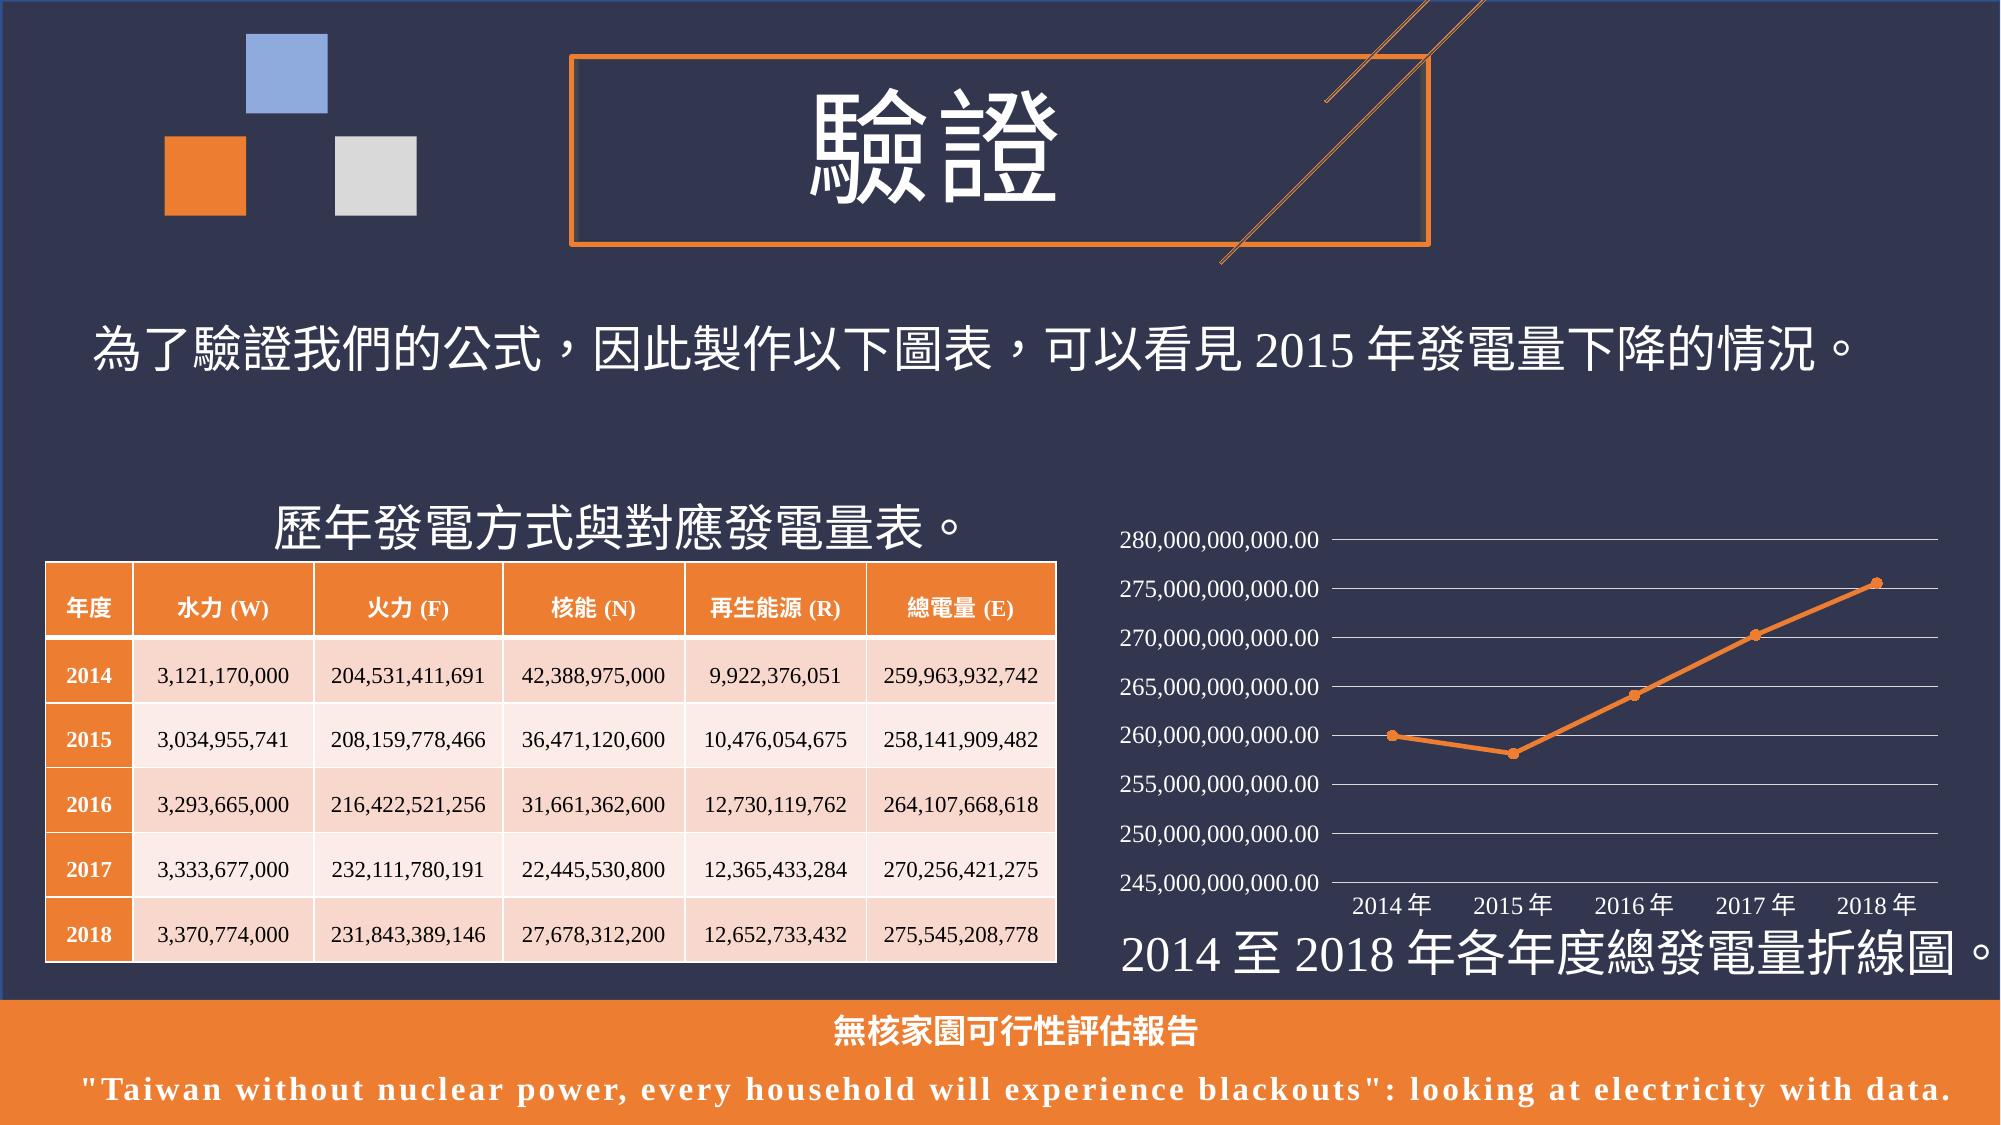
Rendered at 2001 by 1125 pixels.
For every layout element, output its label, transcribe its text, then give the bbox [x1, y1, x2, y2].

table_cell 10,476,054,675 [686, 704, 866, 767]
table_cell 2015 [46, 704, 132, 767]
table_cell 9,922,376,051 [686, 640, 866, 702]
table_cell 3,034,955,741 [134, 704, 313, 767]
table_cell 12,652,733,432 [686, 898, 866, 961]
table_cell 22,445,530,800 [504, 833, 684, 896]
text_box 2014至2018年各年度總發電量折線圖。 [1055, 884, 2000, 989]
table_header 水力(W) [134, 563, 313, 635]
text_box 為了驗證我們的公式，因此製作以下圖表，可以看見2015年發電量下降的情況。 [27, 279, 1941, 385]
table_cell 42,388,975,000 [504, 640, 684, 702]
table_header 再生能源(R) [686, 565, 866, 635]
text_box [0, 999, 2000, 1125]
table_cell 264,107,668,618 [867, 768, 1055, 832]
table_cell 31,661,362,600 [504, 768, 684, 832]
table_cell 12,730,119,762 [686, 768, 866, 832]
table_cell 270,256,421,275 [867, 833, 1055, 896]
table_cell 2018 [46, 898, 132, 961]
table_cell 258,141,909,482 [867, 704, 1055, 767]
table_cell 208,159,778,466 [315, 704, 502, 767]
table_cell 36,471,120,600 [504, 704, 684, 767]
table_cell 231,843,389,146 [315, 898, 502, 961]
text_box [245, 33, 329, 114]
table_cell 259,963,932,742 [867, 640, 1055, 702]
table_cell 2017 [46, 833, 132, 896]
table_cell 3,293,665,000 [134, 768, 313, 832]
text_box [164, 135, 247, 217]
chart [1102, 517, 1955, 931]
table_cell 275,545,208,778 [867, 898, 1055, 961]
table_cell 12,365,433,284 [686, 833, 866, 896]
table_cell 232,111,780,191 [315, 833, 502, 896]
text_box 無核家園可行性評估報告 "Taiwan without nuclear power, every household will experience blackouts": looking at electricity with data. [45, 1002, 2000, 1114]
table_cell 216,422,521,256 [315, 768, 502, 832]
text_box 歷年發電方式與對應發電量表。 [208, 459, 939, 565]
table_header 核能(N) [504, 565, 684, 635]
table_cell 3,121,170,000 [134, 640, 313, 702]
table_cell 3,370,774,000 [134, 898, 313, 961]
picture [0, 0, 2001, 1125]
table_cell 27,678,312,200 [504, 898, 684, 961]
table_header 年度 [46, 563, 132, 635]
text_box [334, 135, 418, 217]
table_header 火力(F) [315, 565, 502, 635]
table_header 總電量(E) [867, 563, 1055, 635]
table_cell 3,333,677,000 [134, 833, 313, 896]
table_cell 2016 [46, 768, 132, 832]
table_cell 204,531,411,691 [315, 640, 502, 702]
table_cell 2014 [46, 640, 132, 702]
